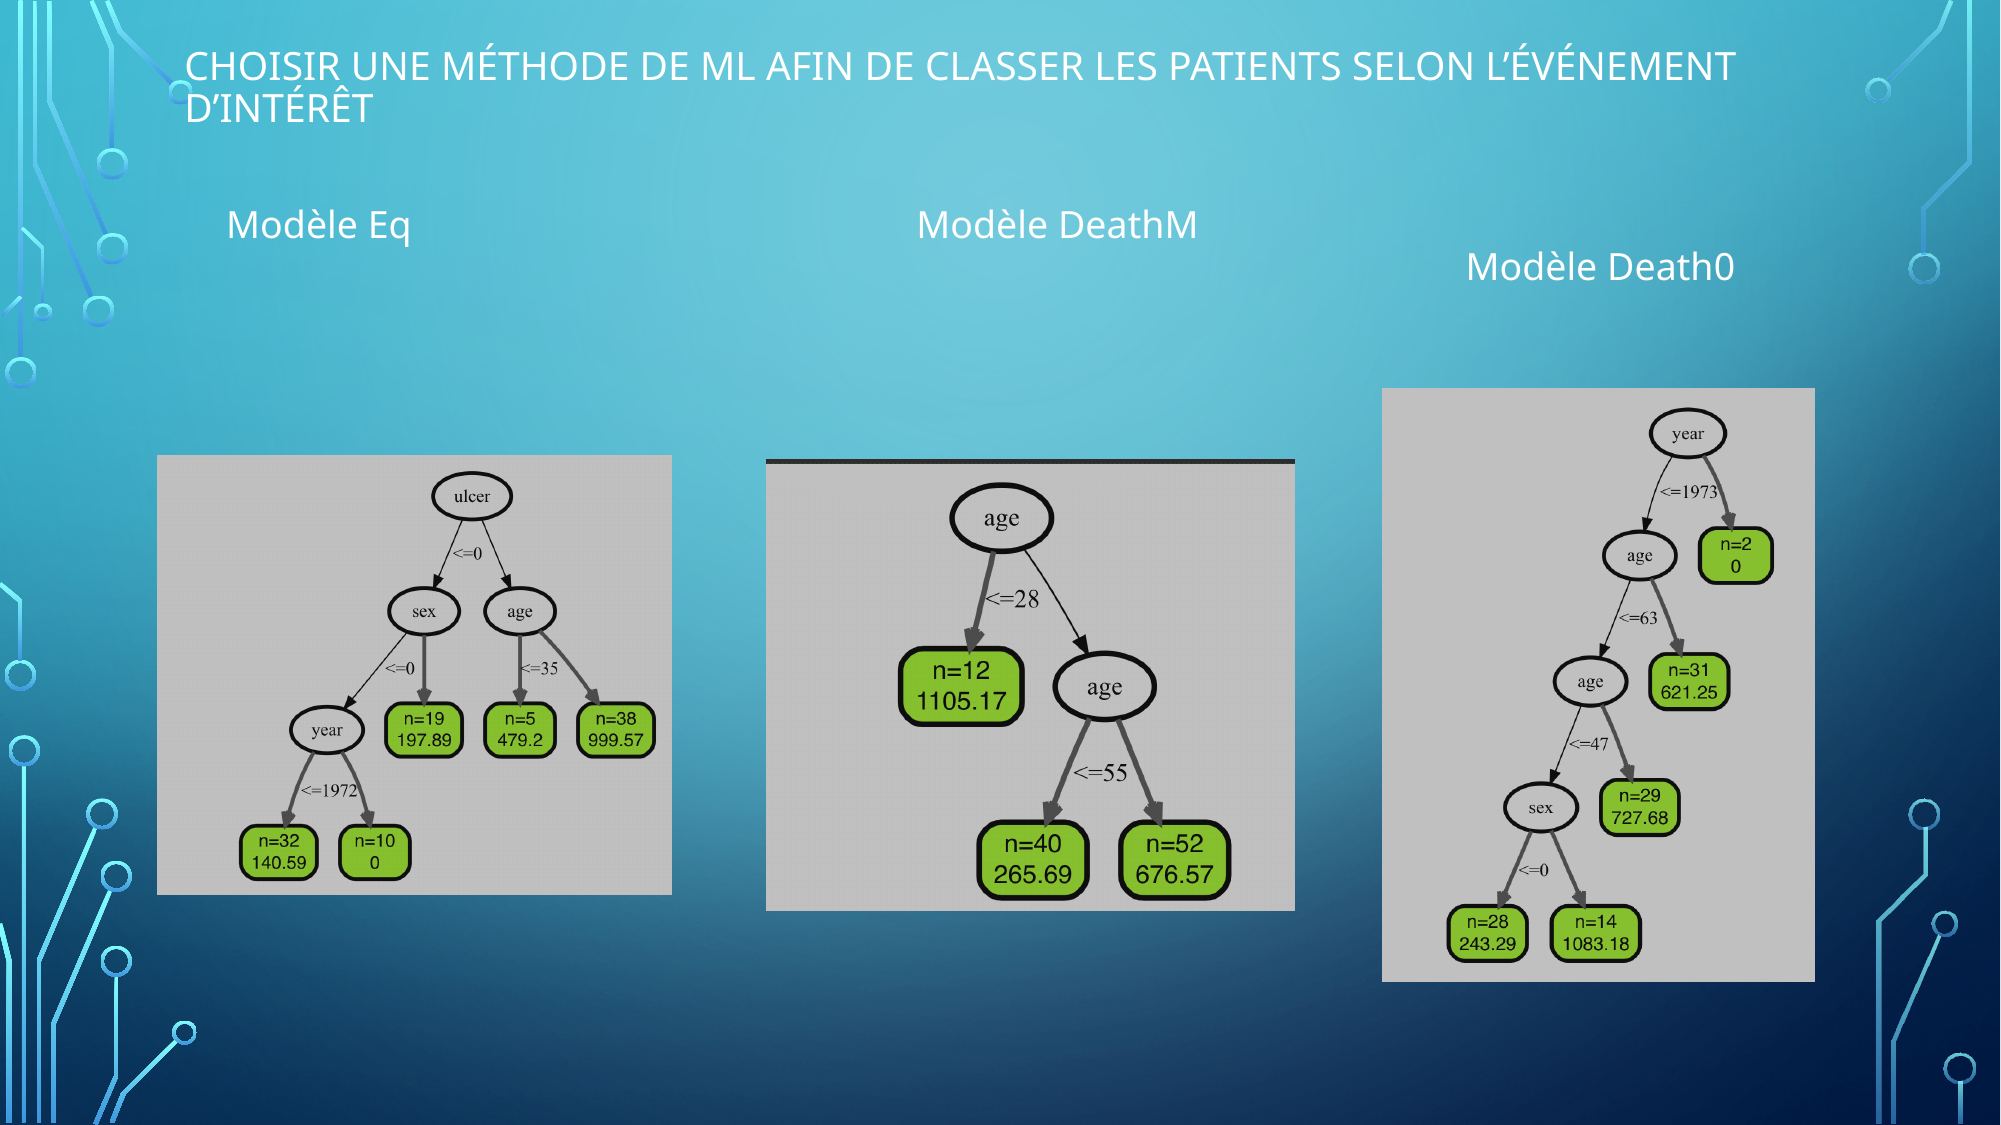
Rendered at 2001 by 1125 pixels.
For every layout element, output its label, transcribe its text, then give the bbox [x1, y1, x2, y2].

text_box Modèle Eq [211, 194, 901, 254]
picture [766, 459, 1295, 911]
picture [1381, 388, 1815, 982]
picture [157, 454, 672, 896]
text_box Modèle DeathM [901, 193, 2000, 254]
text_box Modèle Death0 [1450, 235, 2000, 296]
title Choisir une méthode de ML afin de classer les patients selon l’événement d’intérêt [169, 38, 1921, 139]
